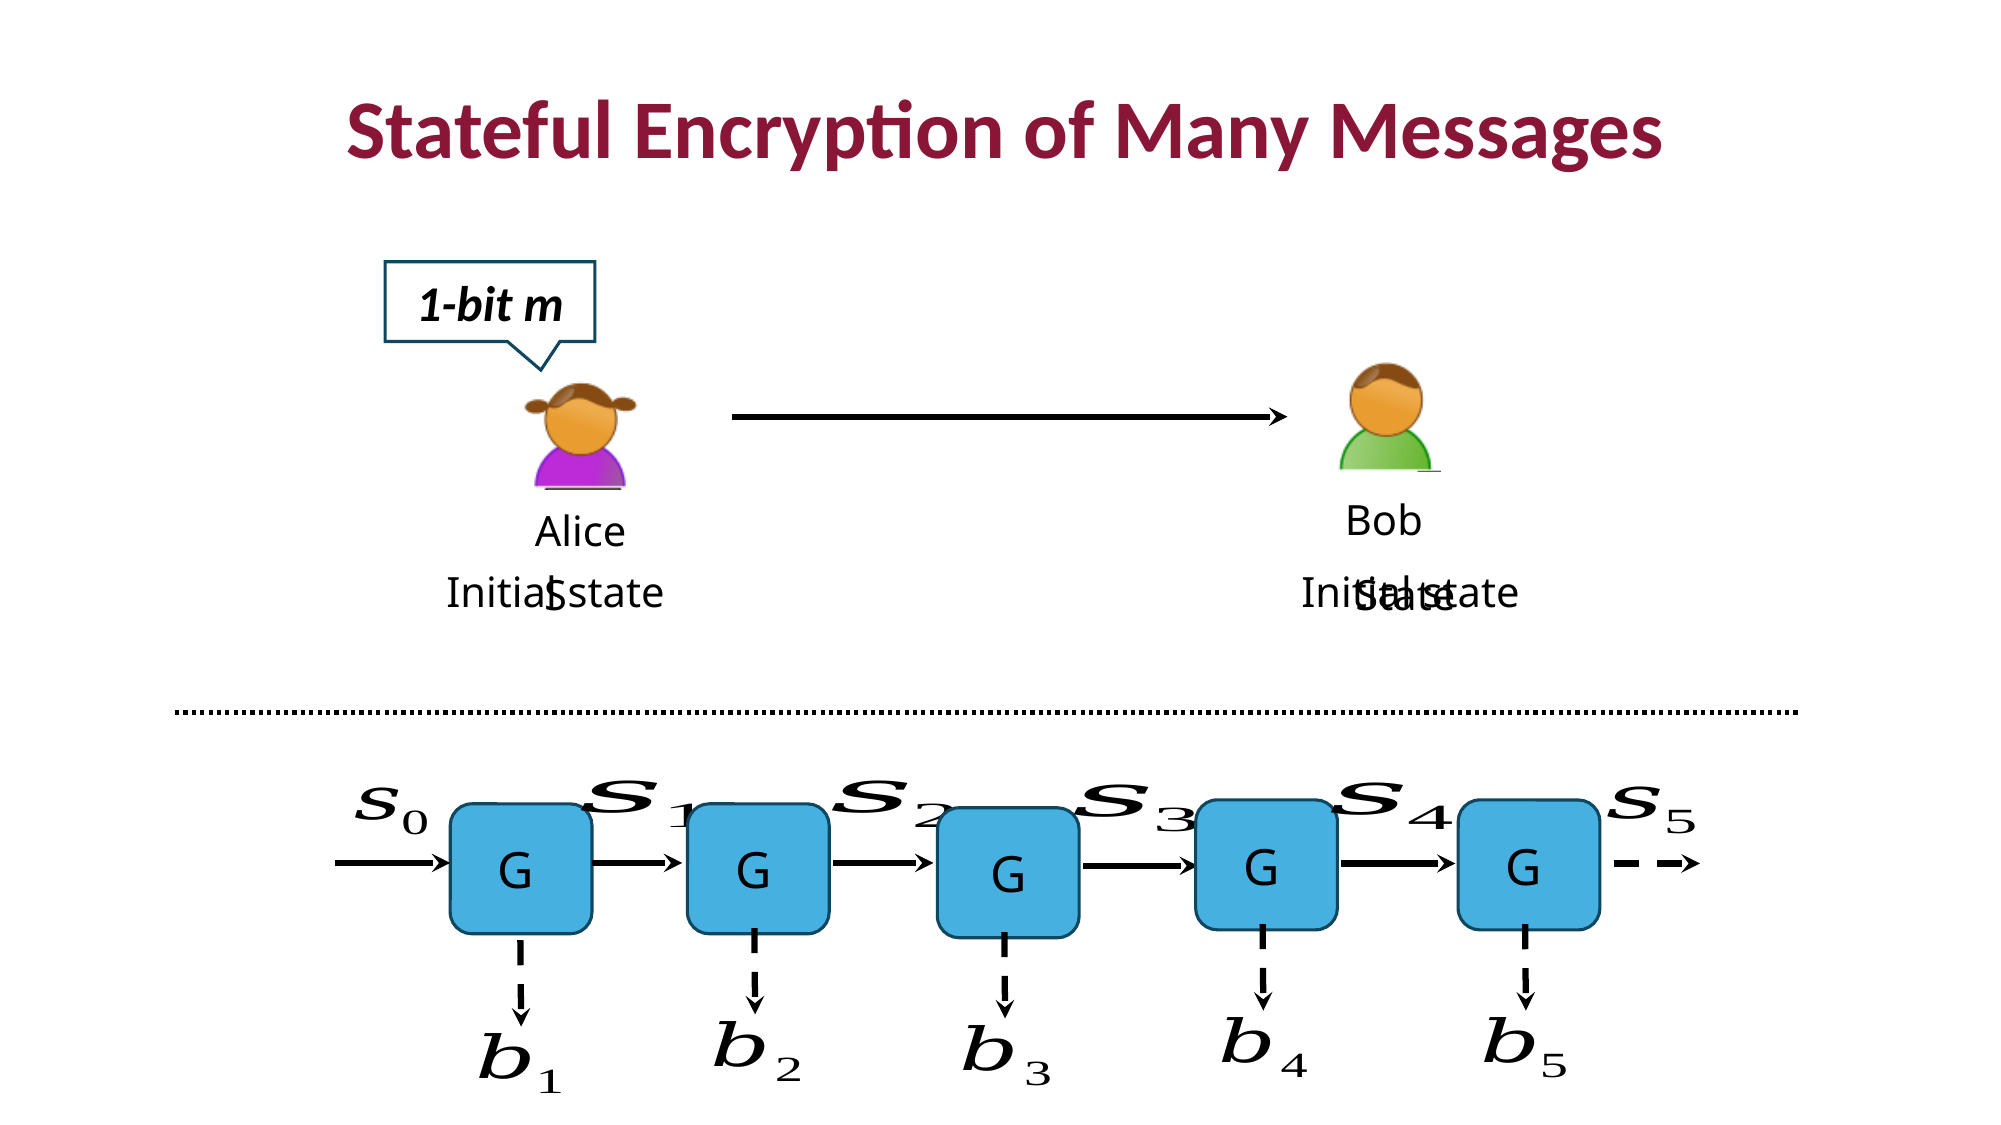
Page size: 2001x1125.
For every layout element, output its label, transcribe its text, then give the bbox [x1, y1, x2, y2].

picture [505, 372, 649, 490]
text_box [174, 711, 1801, 1102]
text_box Alice [444, 498, 717, 561]
text_box Stateful Encryption of Many Messages [291, 67, 1721, 185]
text_box Bob [1248, 487, 1520, 550]
text_box 1-bit m [383, 260, 597, 372]
picture [1334, 361, 1442, 473]
